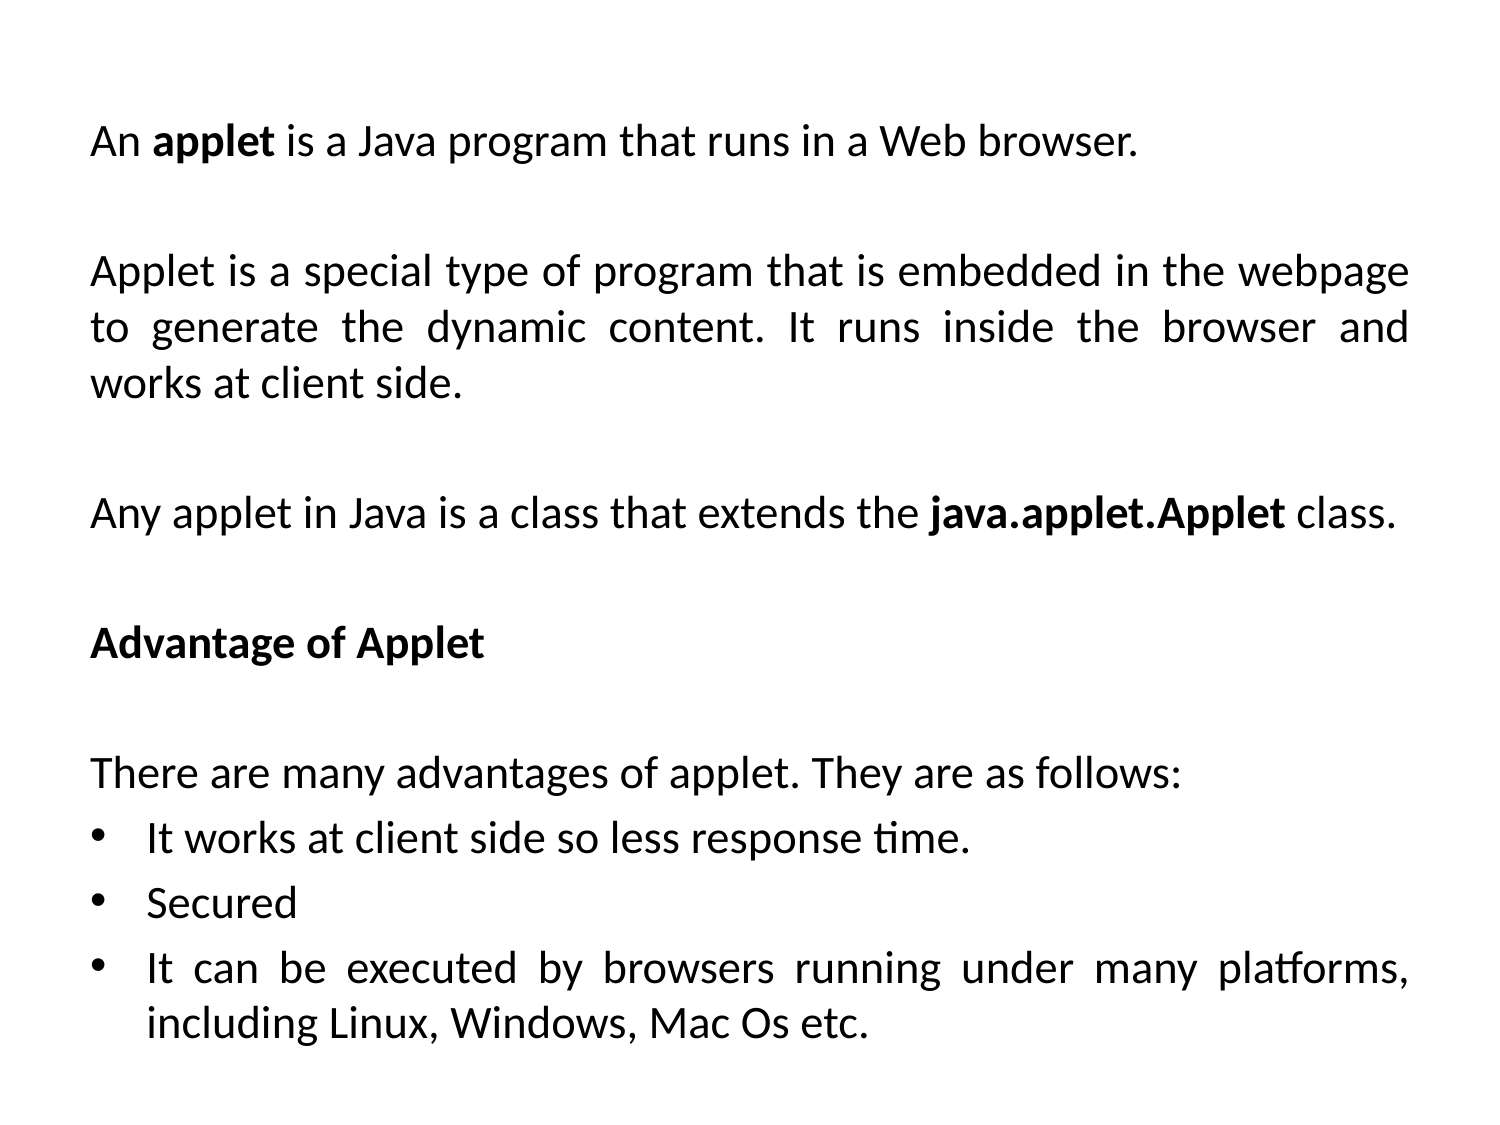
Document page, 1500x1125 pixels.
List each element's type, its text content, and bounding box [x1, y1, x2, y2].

list An applet is a Java program that runs in a Web browser. Applet is a special type of program that is embedded in the webpage to generate the dynamic content. It runs inside the browser and works at client side. Any applet in Java is a class that extends the java.applet.Applet class. Advantage of Applet There are many advantages of applet. They are as follows: It works at client side so less response time. Secured It can be executed by browsers running under many platforms, including Linux, Windows, Mac Os etc. [75, 37, 1425, 1088]
